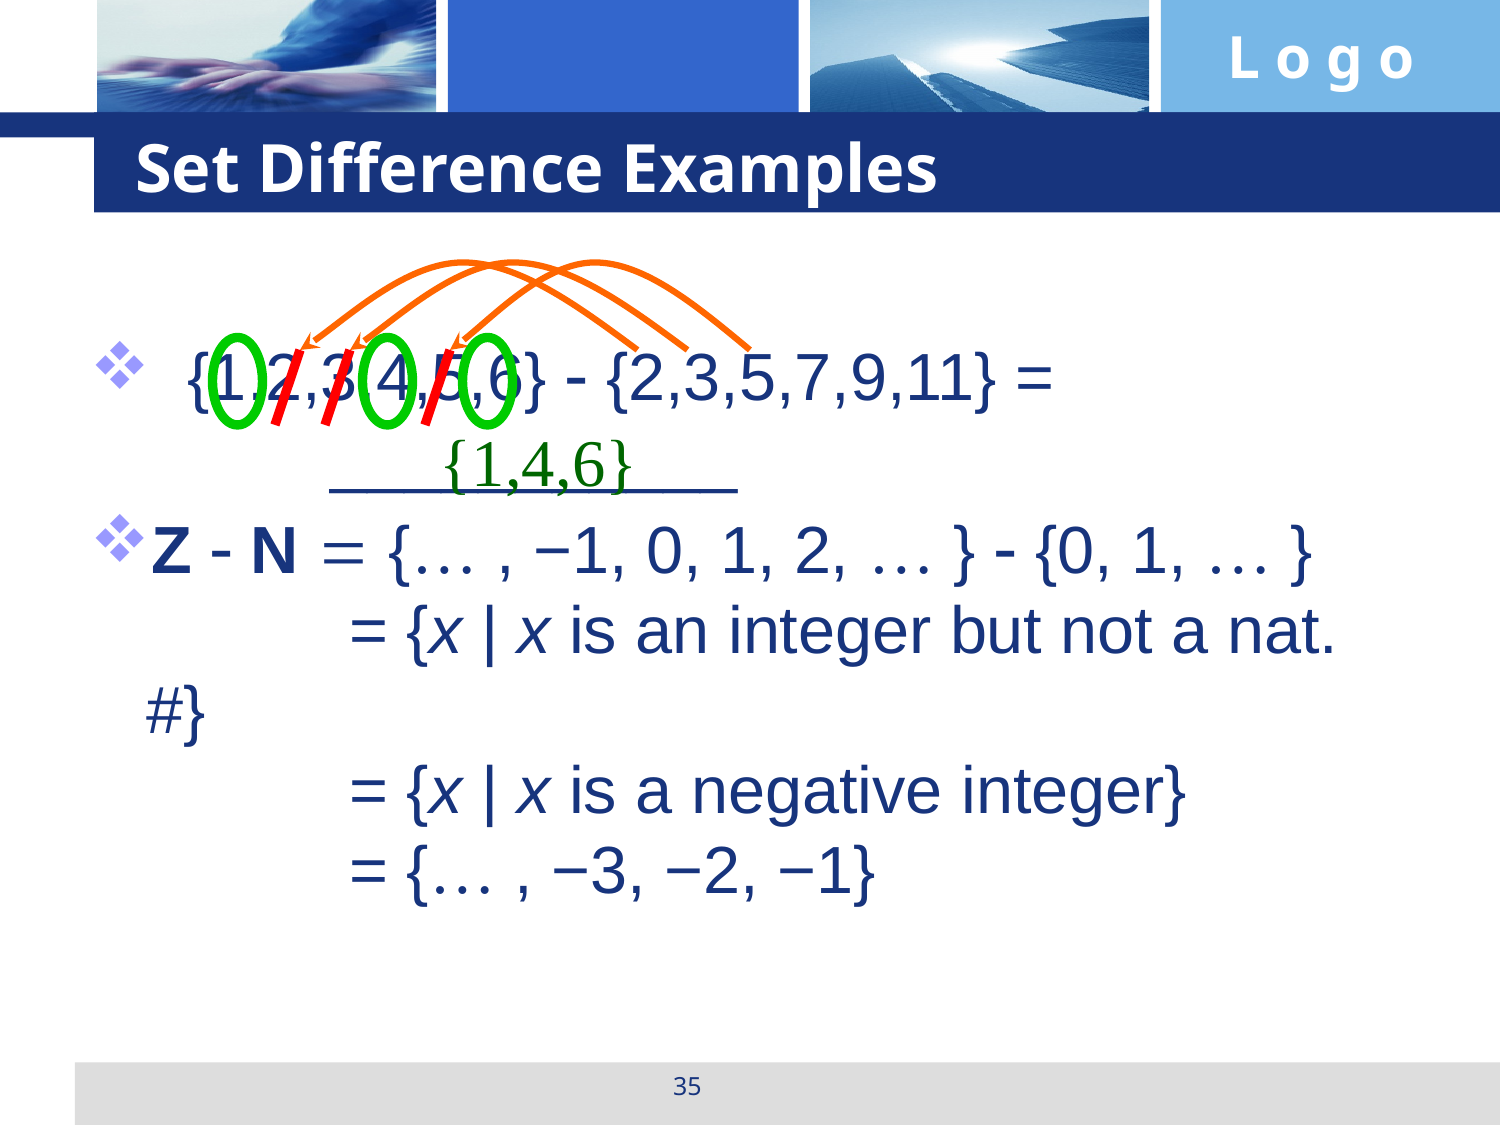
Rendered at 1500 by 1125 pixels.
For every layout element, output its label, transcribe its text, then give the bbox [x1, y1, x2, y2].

text_box [362, 337, 413, 425]
list {1,2,3,4,5,6}  {2,3,5,7,9,11} = ___________ Z  N  {… , −1, 0, 1, 2, … }  {0, 1, … } = {x | x is an integer but not a nat. #} = {x | x is a negative integer} = {… , −3, −2, −1} [75, 232, 1425, 1034]
text_box [350, 262, 558, 350]
text_box [300, 262, 488, 350]
text_box [449, 262, 751, 351]
text_box {1,4,6} [424, 412, 663, 508]
title Set Difference Examples [120, 120, 1400, 213]
slide_number 35 [512, 1062, 863, 1116]
text_box [212, 337, 263, 425]
picture [810, 0, 1150, 112]
picture [97, 0, 437, 112]
text_box [462, 337, 513, 425]
